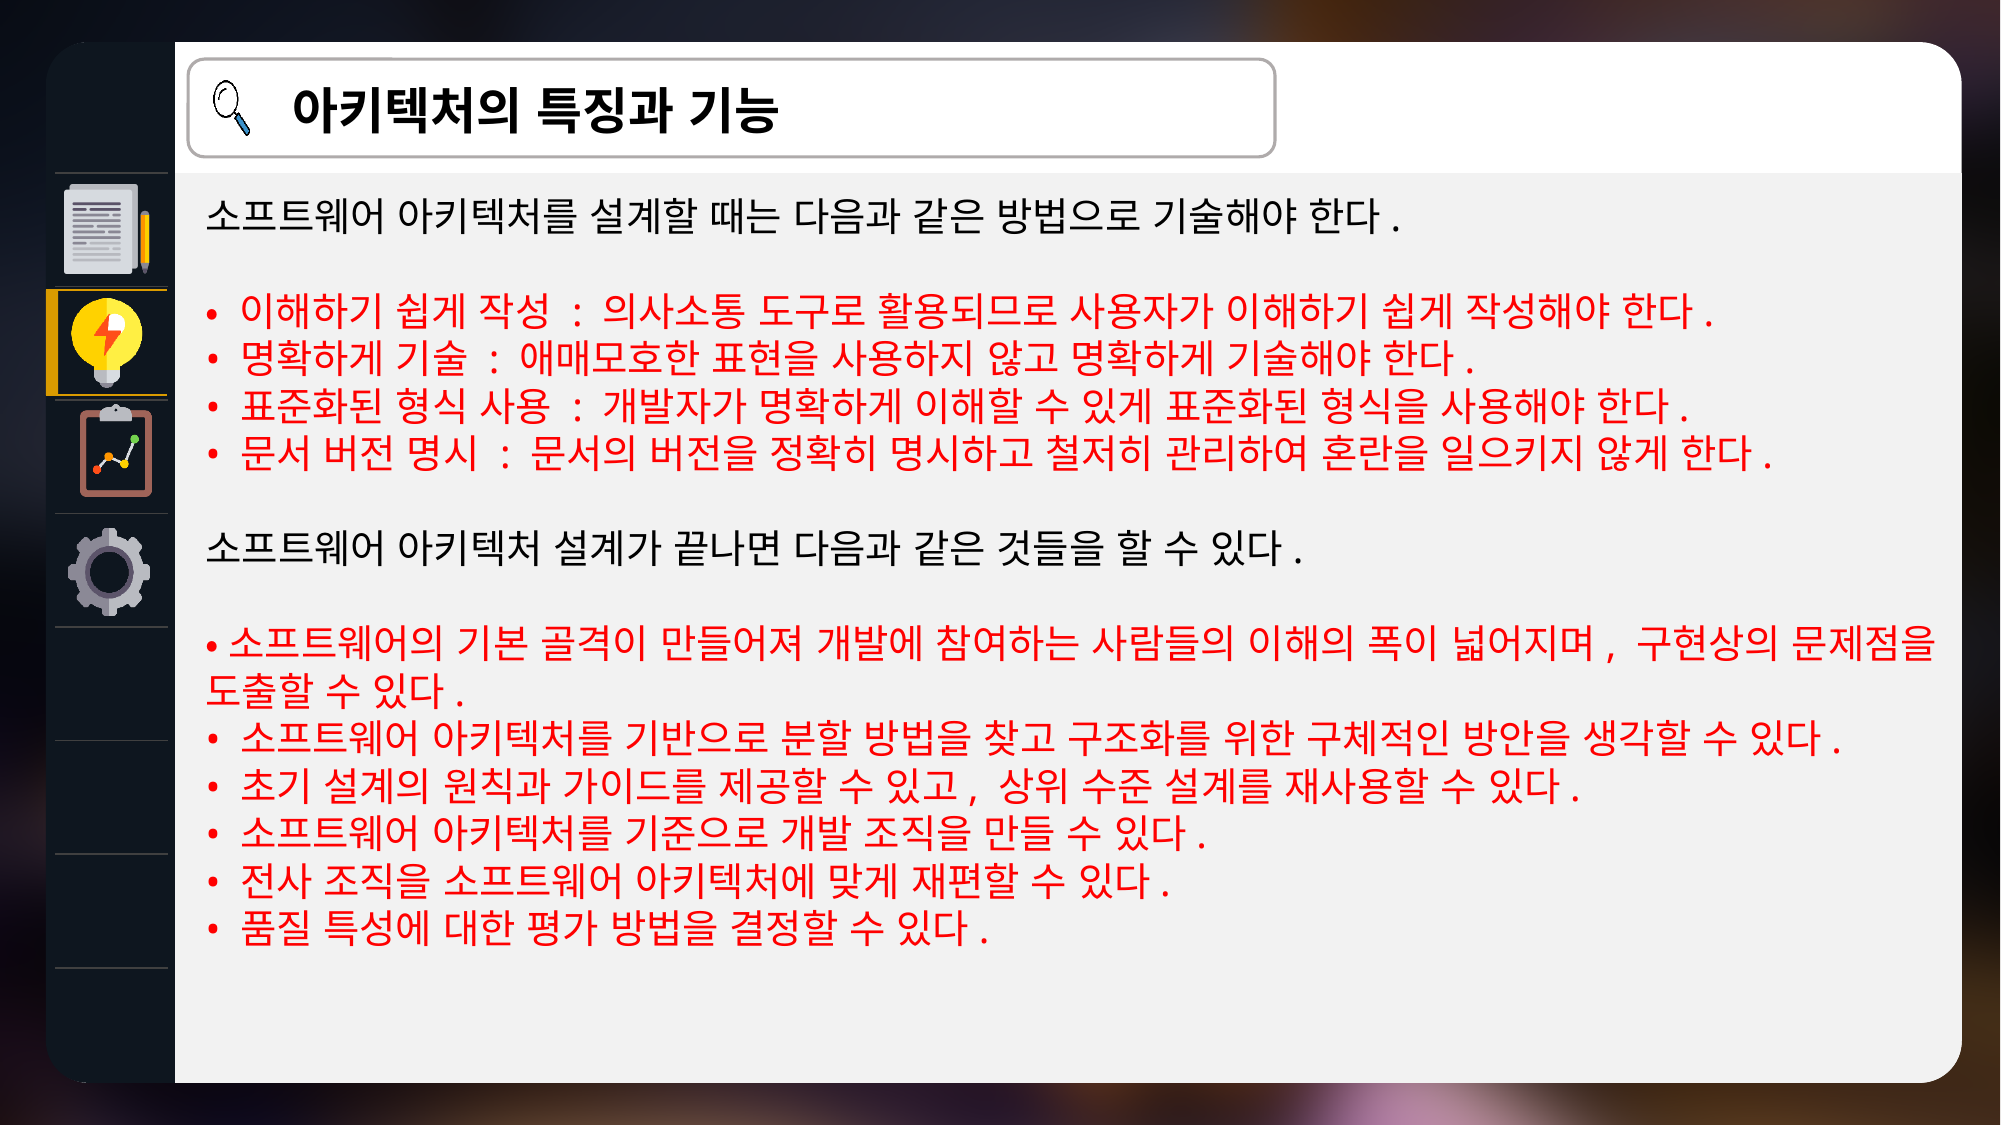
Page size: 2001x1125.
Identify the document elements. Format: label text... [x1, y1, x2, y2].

text_box 소프트웨어 아키텍처를 설계할 때는 다음과 같은 방법으로 기술해야 한다. • 이해하기 쉽게 작성 : 의사소통 도구로 활용되므로 사용자가 이해하기 쉽게 작성해야 한다. • 명확하게 기술 : 애매모호한 표현을 사용하지 않고 명확하게 기술해야 한다. • 표준화된 형식 사용 : 개발자가 명확하게 이해할 수 있게 표준화된 형식을 사용해야 한다. • 문서 버전 명시 : 문서의 버전을 정확히 명시하고 철저히 관리하여 혼란을 일으키지 않게 한다. 소프트웨어 아키텍처 설계가 끝나면 다음과 같은 것들을 할 수 있다. •소프트웨어의 기본 골격이 만들어져 개발에 참여하는 사람들의 이해의 폭이 넓어지며, 구현상의 문제점을 도출할 수 있다. • 소프트웨어 아키텍처를 기반으로 분할 방법을 찾고 구조화를 위한 구체적인 방안을 생각할 수 있다. • 초기 설계의 원칙과 가이드를 제공할 수 있고, 상위 수준 설계를 재사용할 수 있다. • 소프트웨어 아키텍처를 기준으로 개발 조직을 만들 수 있다. • 전사 조직을 소프트웨어 아키텍처에 맞게 재편할 수 있다. • 품질 특성에 대한 평가 방법을 결정할 수 있다. [190, 184, 1965, 1007]
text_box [45, 290, 167, 395]
picture [0, 0, 2001, 1125]
text_box 아키텍처의 특징과 기능 [277, 72, 1266, 147]
text_box [186, 58, 1277, 158]
